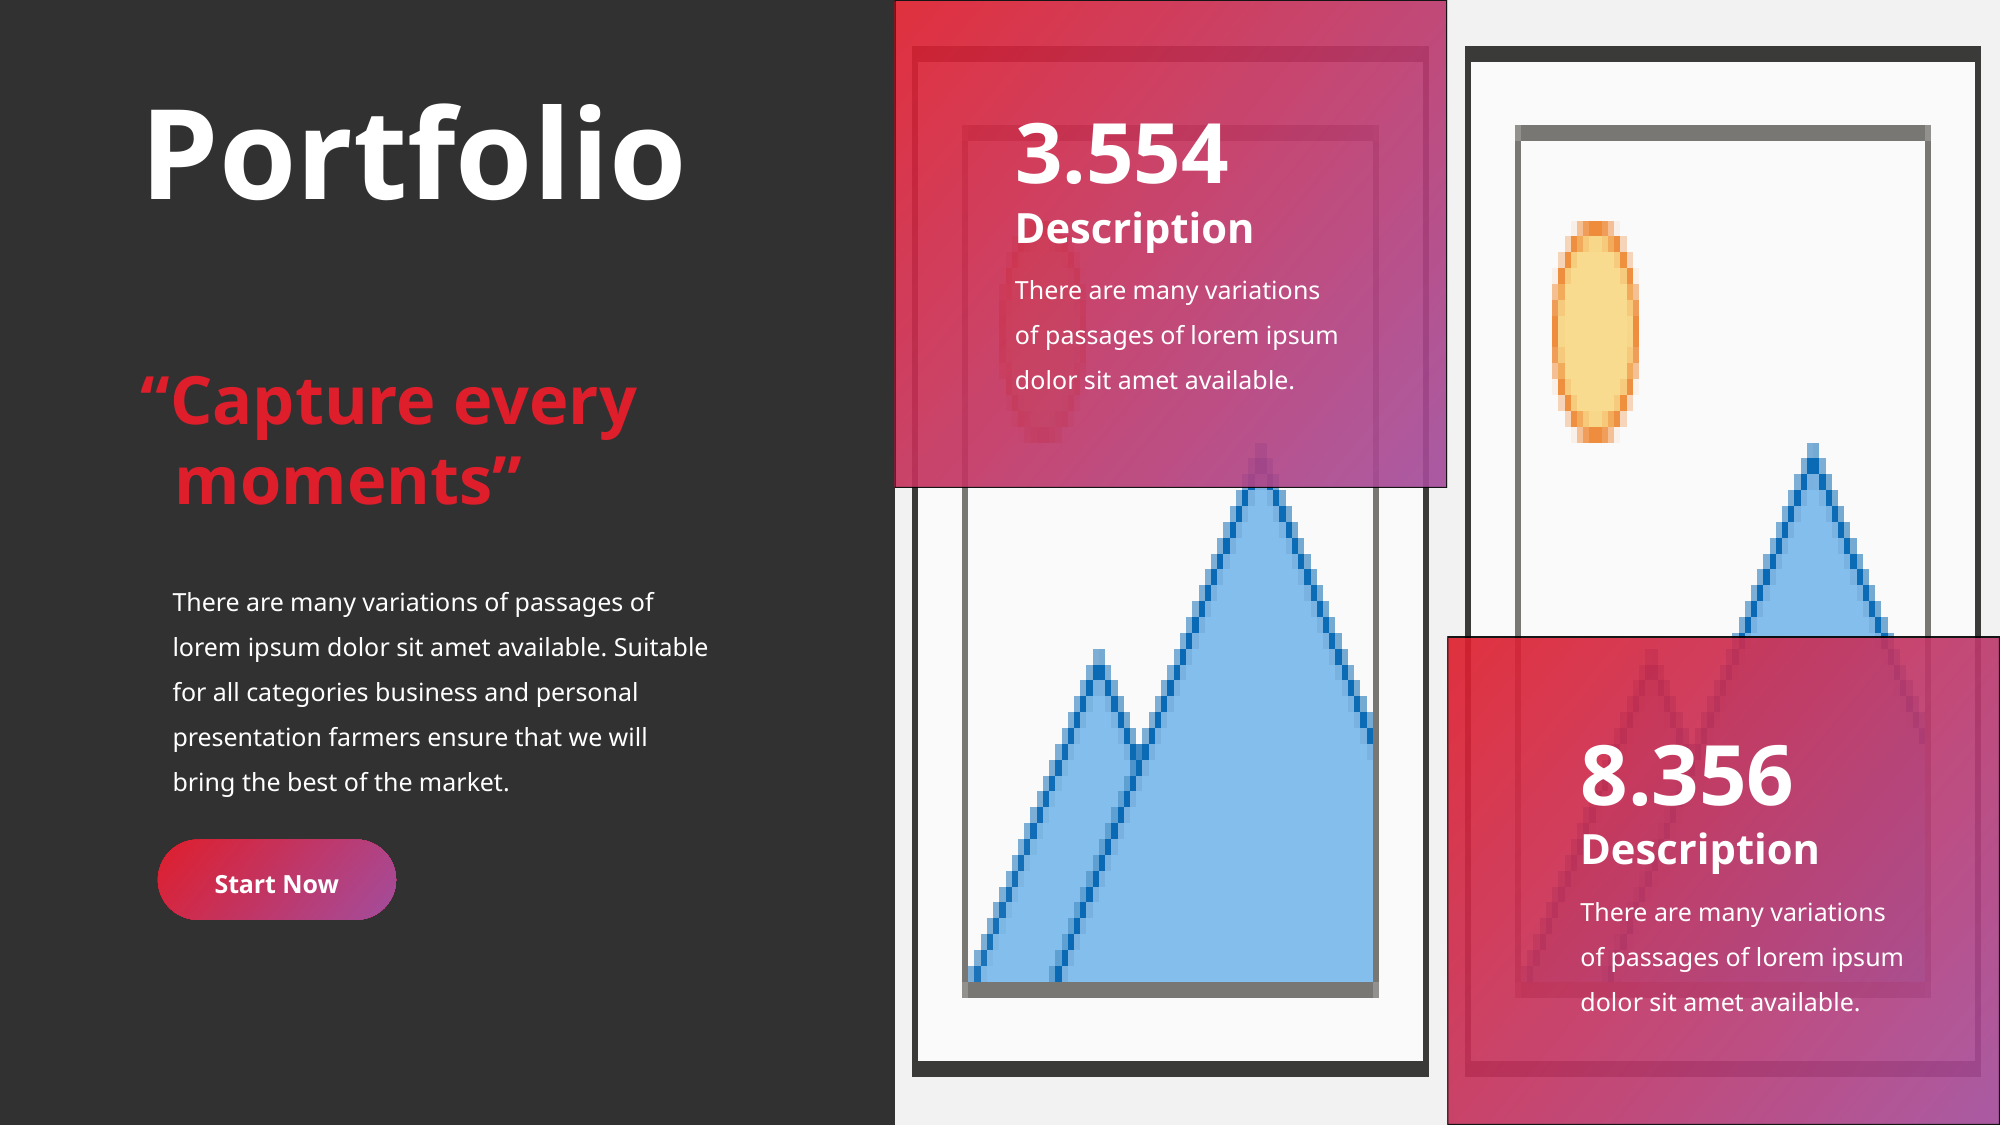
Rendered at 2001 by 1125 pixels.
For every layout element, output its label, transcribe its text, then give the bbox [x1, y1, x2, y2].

picture [894, 0, 2000, 1125]
text_box Start Now [182, 846, 372, 907]
text_box “Capture every moments” [125, 350, 679, 526]
list Portfolio [125, 65, 869, 253]
text_box [156, 838, 398, 921]
text_box There are many variations of passages of lorem ipsum dolor sit amet available. Suitable for all categories business and personal presentation farmers ensure that we will bring the best of the market. [157, 564, 732, 804]
